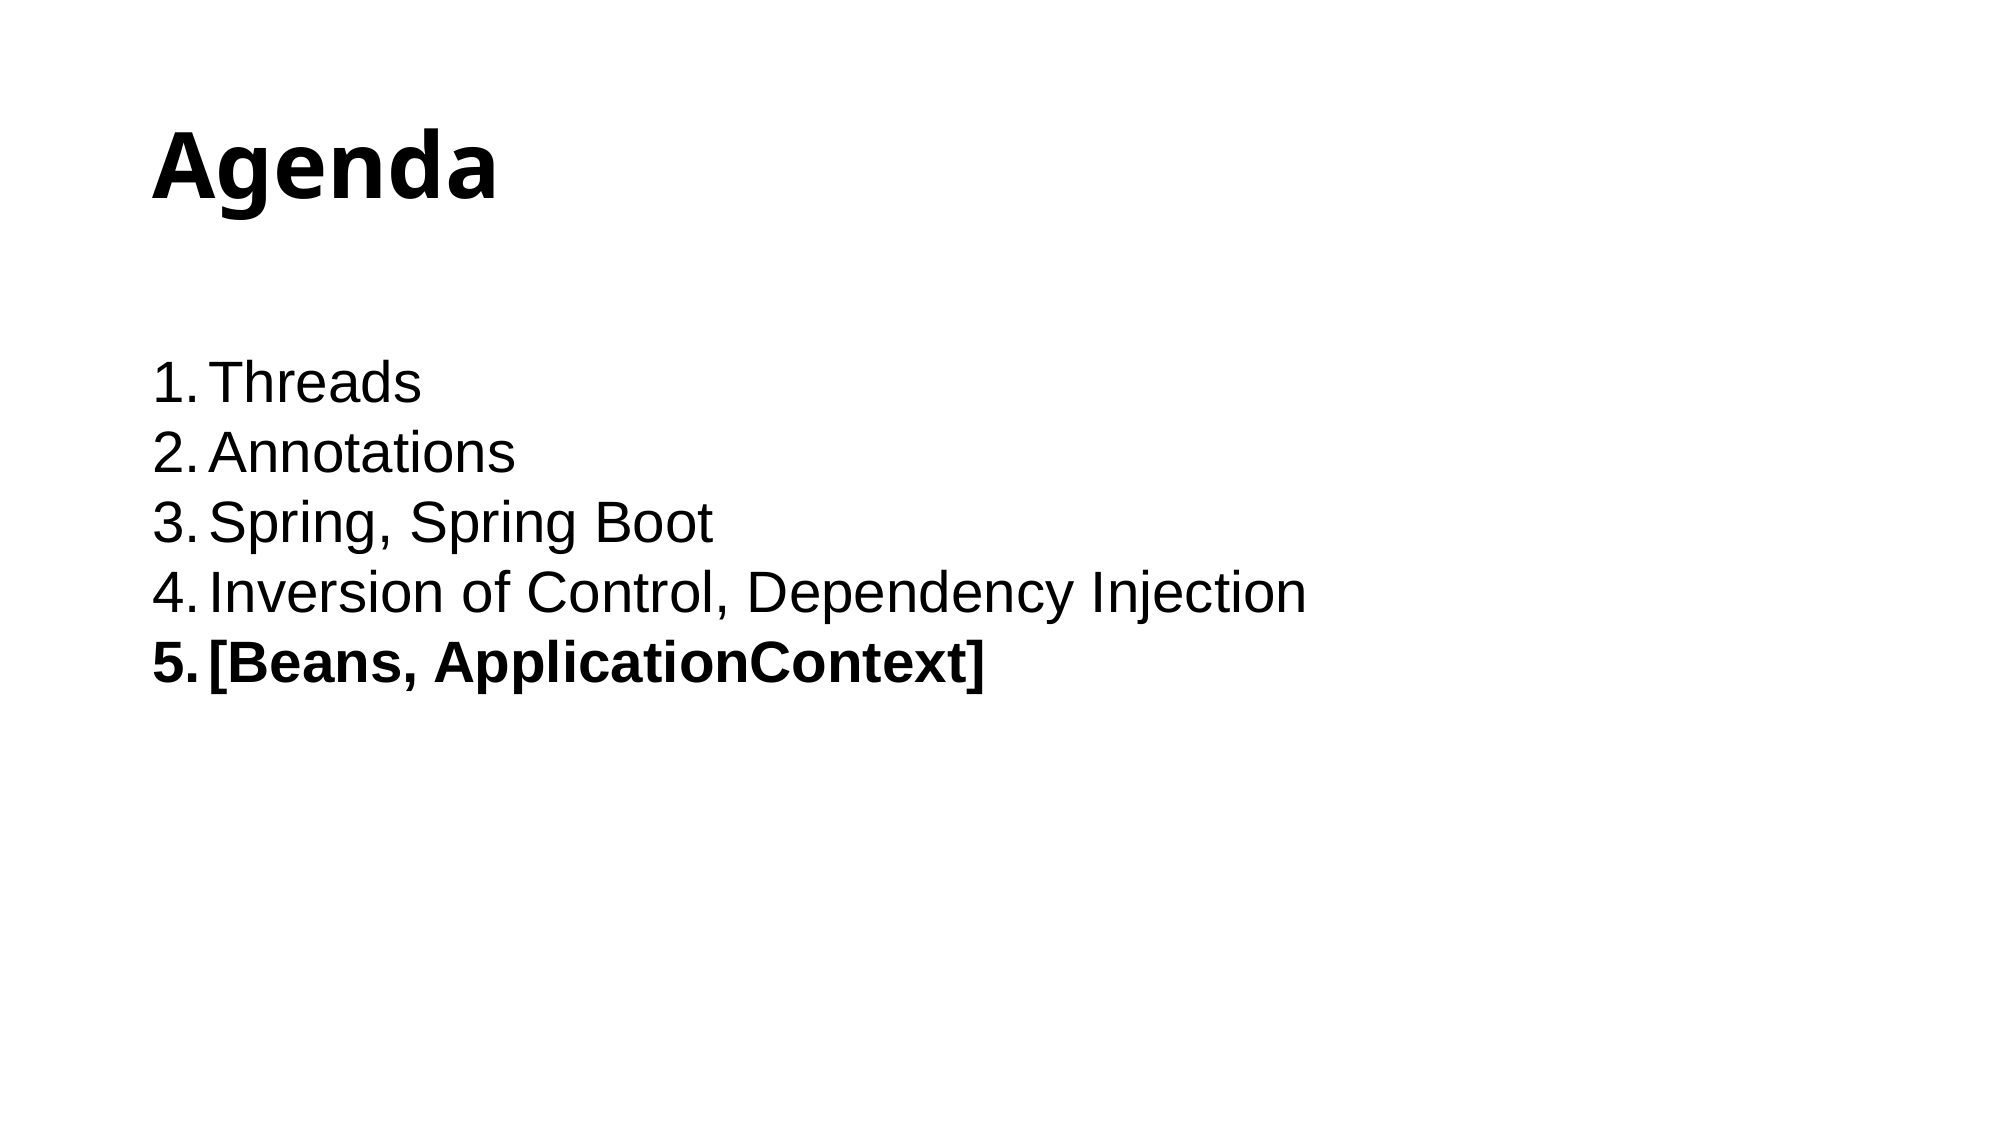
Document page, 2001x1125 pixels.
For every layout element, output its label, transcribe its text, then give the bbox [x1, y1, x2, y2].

text_box Threads Annotations Spring, Spring Boot Inversion of Control, Dependency Injection [Beans, ApplicationContext] [137, 157, 1353, 811]
text_box Agenda [137, 59, 1863, 278]
